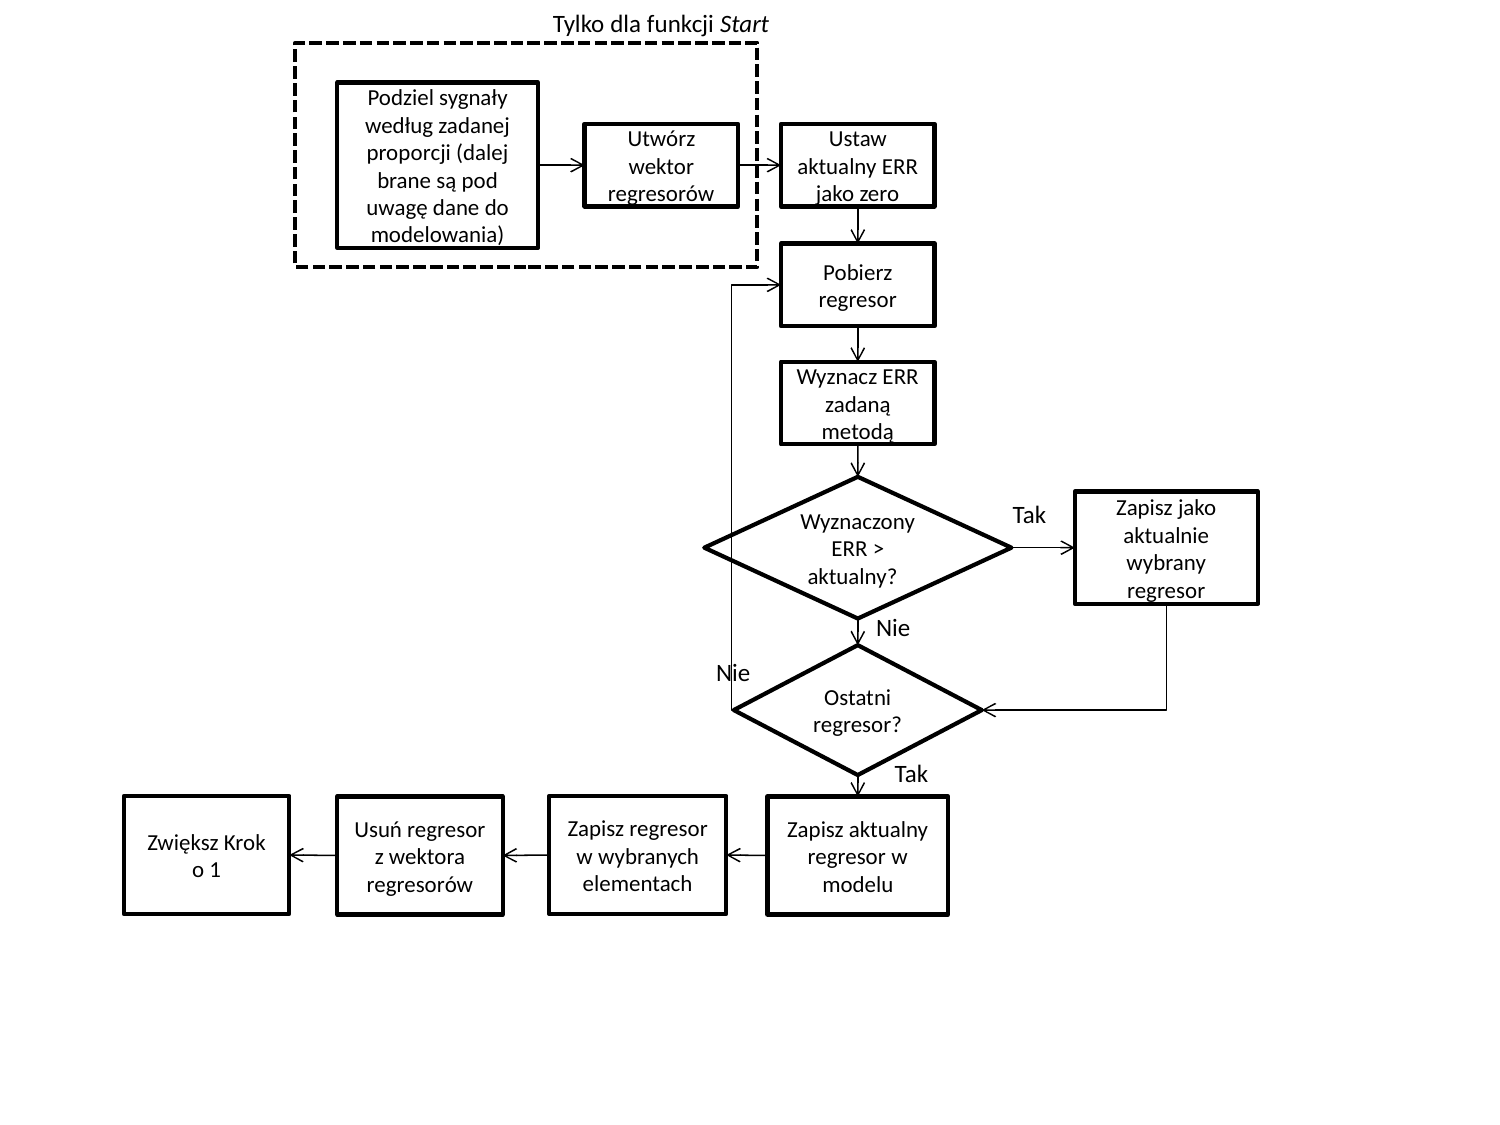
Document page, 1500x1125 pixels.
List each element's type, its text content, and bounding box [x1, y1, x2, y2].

text_box Wyznacz ERR zadaną metodą [787, 360, 937, 446]
text_box Nie [701, 649, 728, 694]
text_box Pobierz regresor [779, 241, 937, 328]
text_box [733, 284, 782, 711]
text_box Tak [997, 491, 1081, 537]
text_box Wyznaczony ERR > aktualny? [702, 534, 728, 561]
text_box Zapisz jako aktualnie wybrany regresor [1073, 489, 1260, 606]
text_box Wyznaczony ERR > aktualny? [787, 476, 1014, 621]
text_box Utwórz wektor regresorów [582, 122, 740, 209]
text_box Zapisz aktualny regresor w modelu [765, 794, 950, 917]
text_box Usuń regresor z wektora regresorów [335, 794, 505, 917]
text_box Ostatni regresor? [744, 645, 983, 777]
text_box [293, 41, 759, 269]
text_box Zapisz regresor w wybranych elementach [547, 794, 728, 916]
text_box Ustaw aktualny ERR jako zero [779, 122, 937, 209]
text_box Nie [861, 603, 944, 649]
text_box Zwiększ Krok o 1 [122, 794, 291, 916]
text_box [1020, 564, 1128, 750]
text_box Podziel sygnały według zadanej proporcji (dalej brane są pod uwagę dane do modelowania) [335, 80, 540, 250]
text_box Tak [879, 750, 963, 796]
text_box Tylko dla funkcji Start [538, 0, 982, 45]
